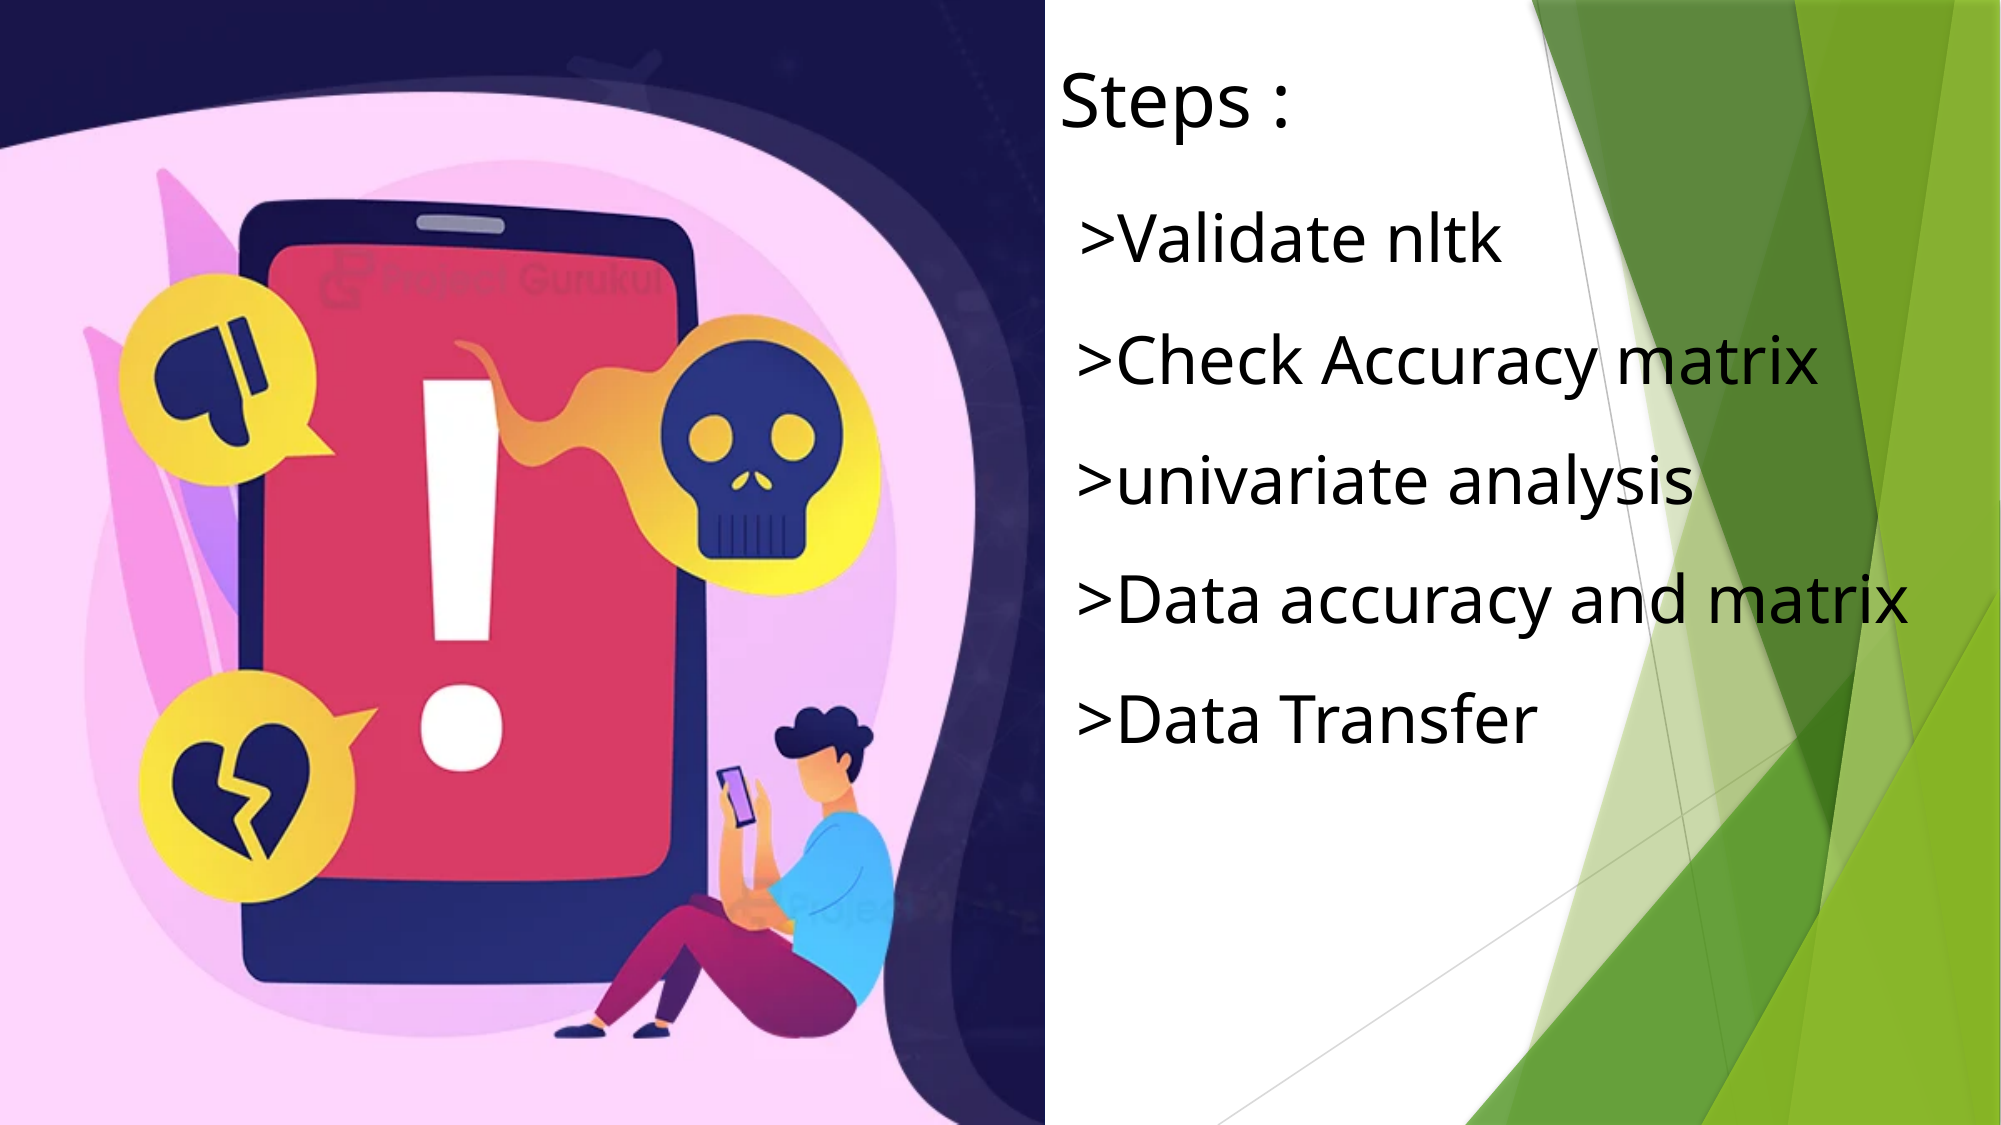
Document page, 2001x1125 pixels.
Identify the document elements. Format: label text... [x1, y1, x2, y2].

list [0, 0, 1046, 1125]
title Steps : >Validate nltk >Check Accuracy matrix >univariate analysis >Data accuracy and matrix >Data Transfer [1047, 0, 1982, 1125]
